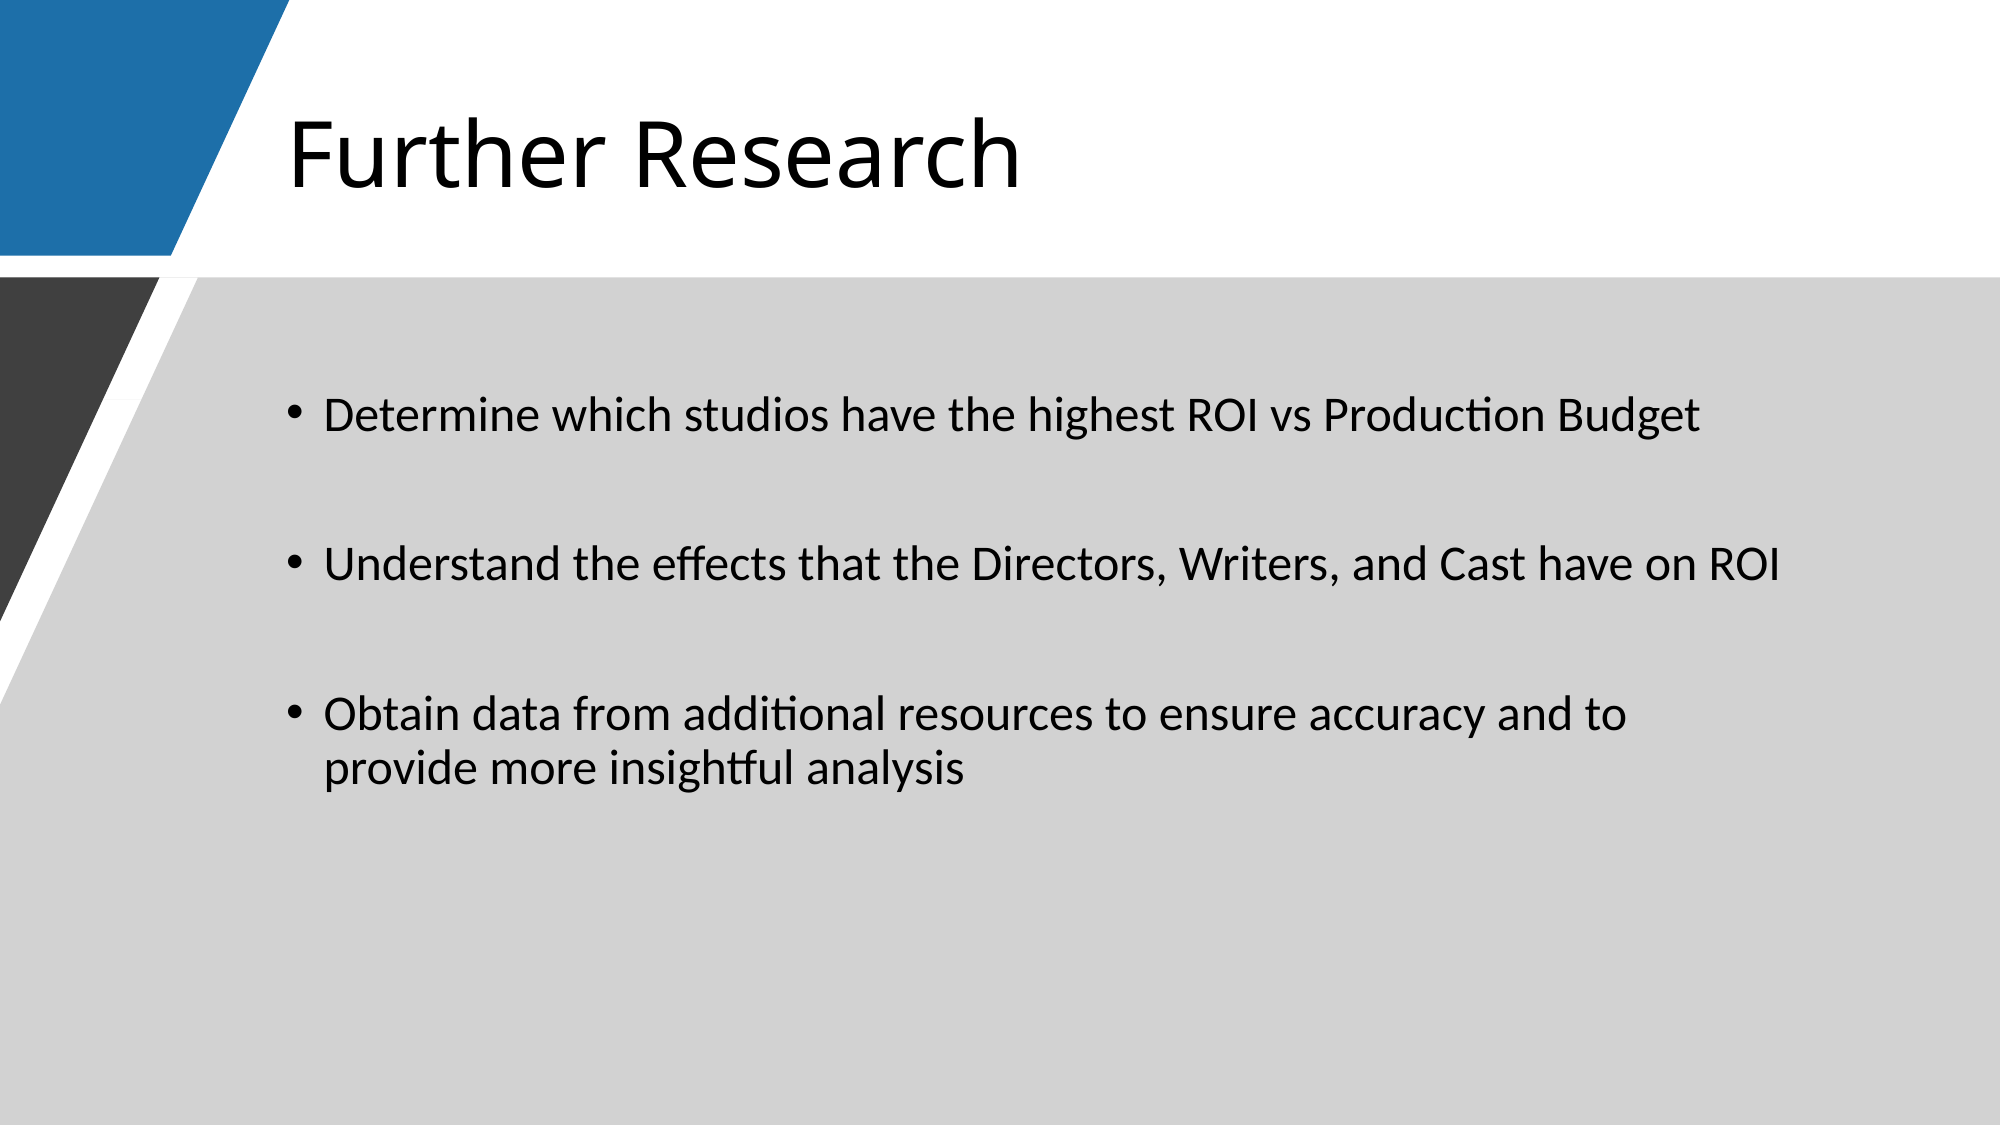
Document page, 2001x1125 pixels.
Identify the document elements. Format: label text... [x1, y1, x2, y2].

text_box [0, 0, 291, 257]
list Determine which studios have the highest ROI vs Production Budget Understand the effects that the Directors, Writers, and Cast have on ROI Obtain data from additional resources to ensure accuracy and to provide more insightful analysis [271, 380, 1808, 1044]
text_box [0, 276, 162, 622]
title Further Research [271, 60, 1808, 255]
text_box [0, 276, 2000, 1125]
